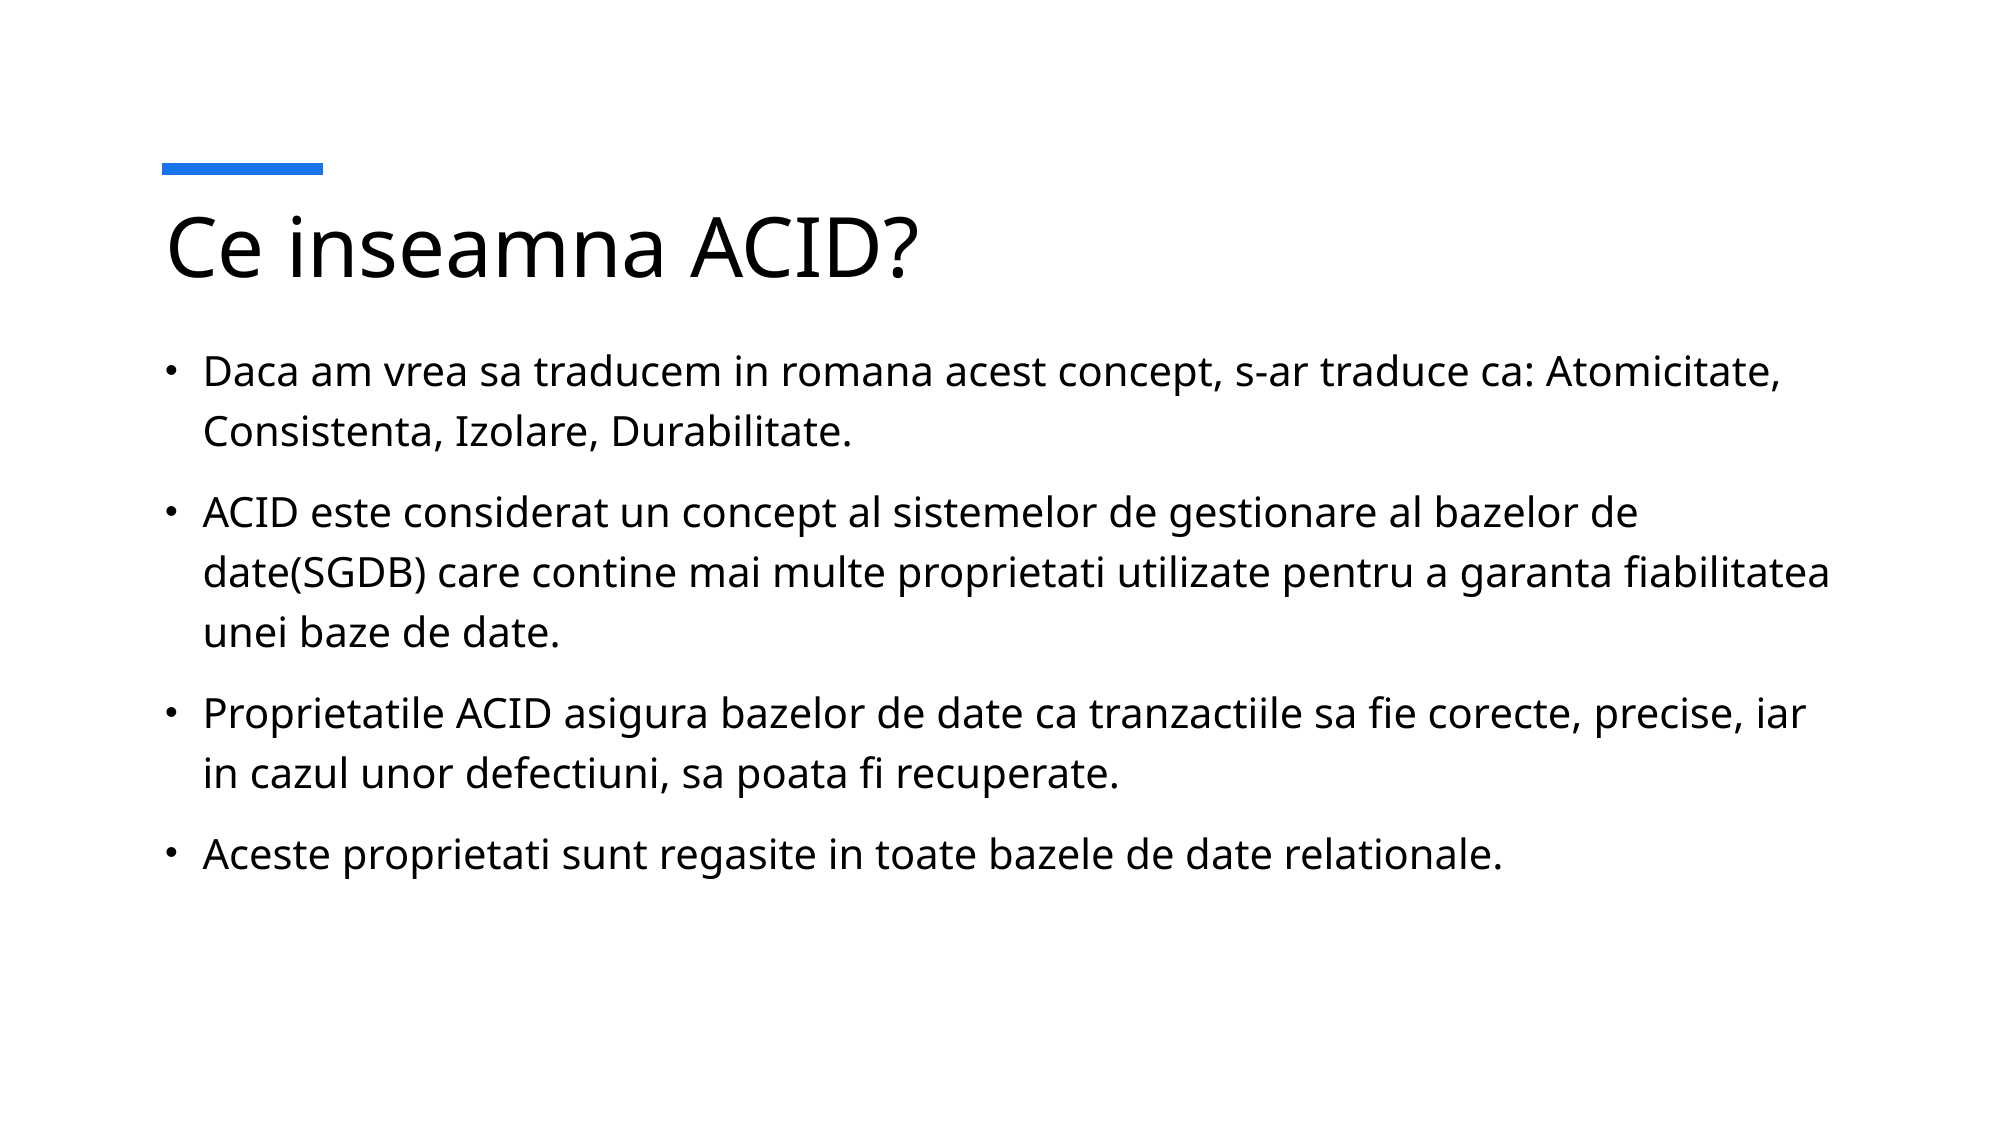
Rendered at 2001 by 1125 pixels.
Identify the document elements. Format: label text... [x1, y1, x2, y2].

title Ce inseamna ACID? [150, 186, 1850, 327]
list Daca am vrea sa traducem in romana acest concept, s-ar traduce ca: Atomicitate, Consistenta, Izolare, Durabilitate. ACID este considerat un concept al sistemelor de gestionare al bazelor de date(SGDB) care contine mai multe proprietati utilizate pentru a garanta fiabilitatea unei baze de date. Proprietatile ACID asigura bazelor de date ca tranzactiile sa fie corecte, precise, iar in cazul unor defectiuni, sa poata fi recuperate. Aceste proprietati sunt regasite in toate bazele de date relationale. [150, 327, 1850, 1083]
